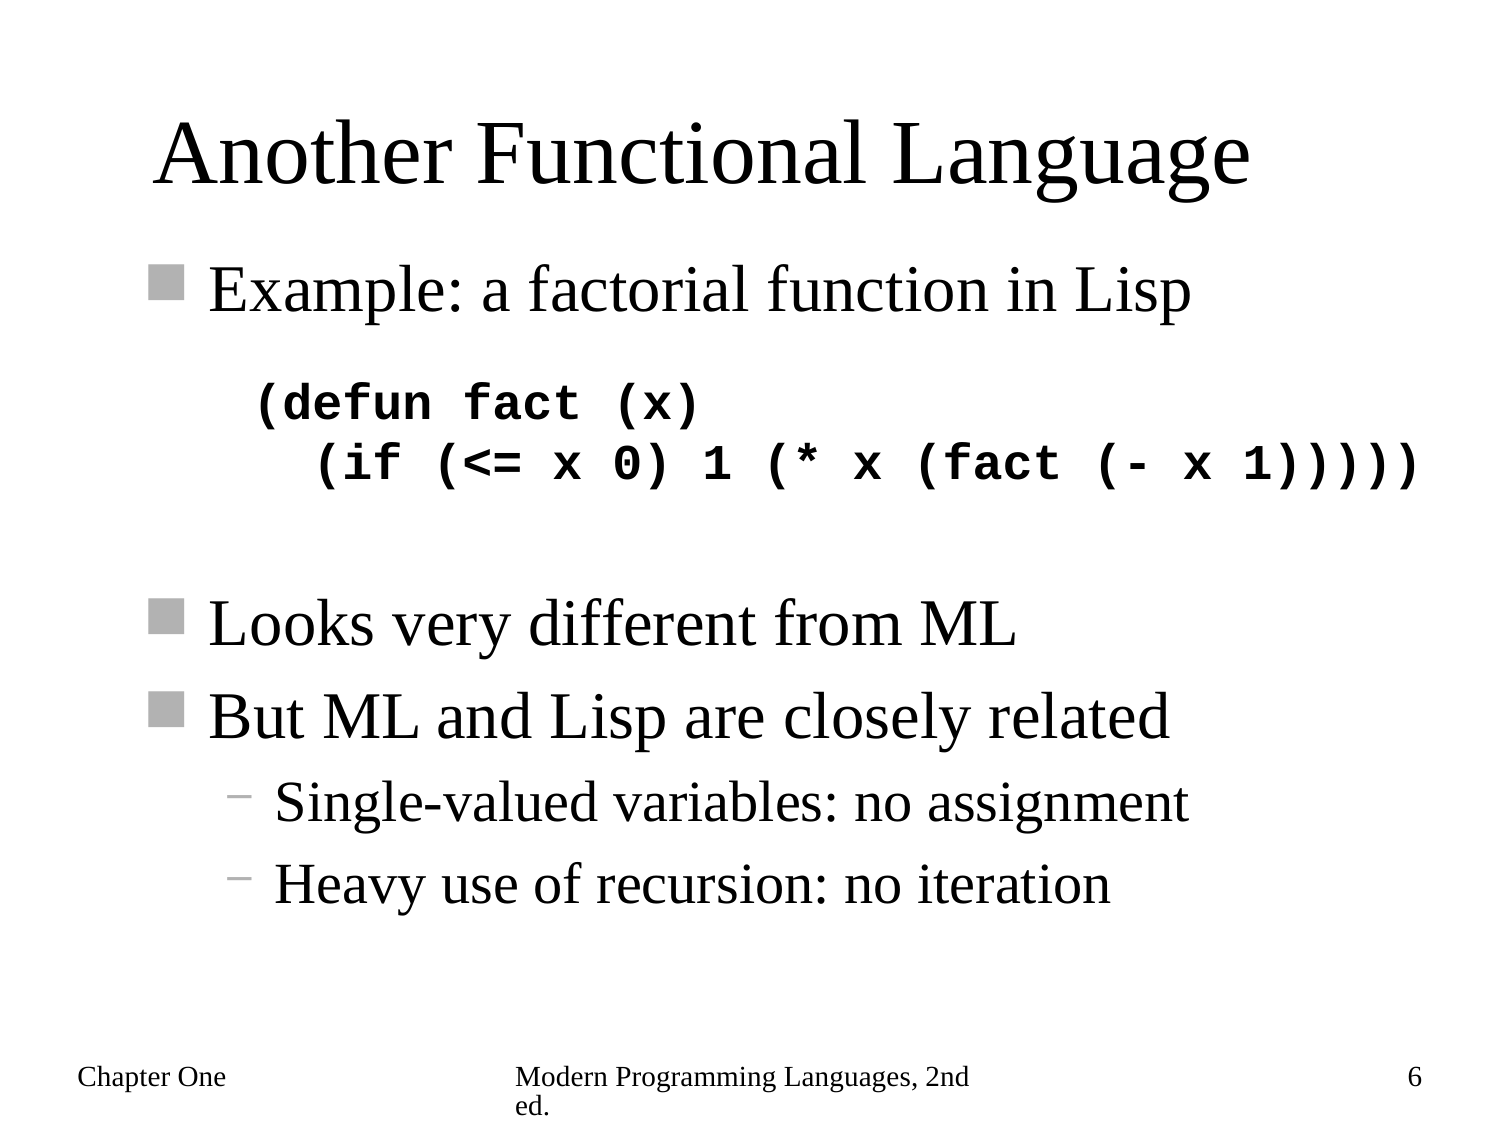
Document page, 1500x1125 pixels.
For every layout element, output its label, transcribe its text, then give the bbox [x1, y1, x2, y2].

slide_number Chapter One [62, 1036, 401, 1113]
text_box (defun fact (x) (if (<= x 0) 1 (* x (fact (- x 1))))) [237, 362, 1450, 498]
footer Modern Programming Languages, 2nd ed. [499, 1036, 1001, 1113]
list Example: a factorial function in Lisp Looks very different from ML But ML and Lisp are closely related Single-valued variables: no assignment Heavy use of recursion: no iteration [137, 237, 1413, 976]
slide_number 6 [1124, 1036, 1438, 1113]
title Another Functional Language [137, 56, 1413, 237]
